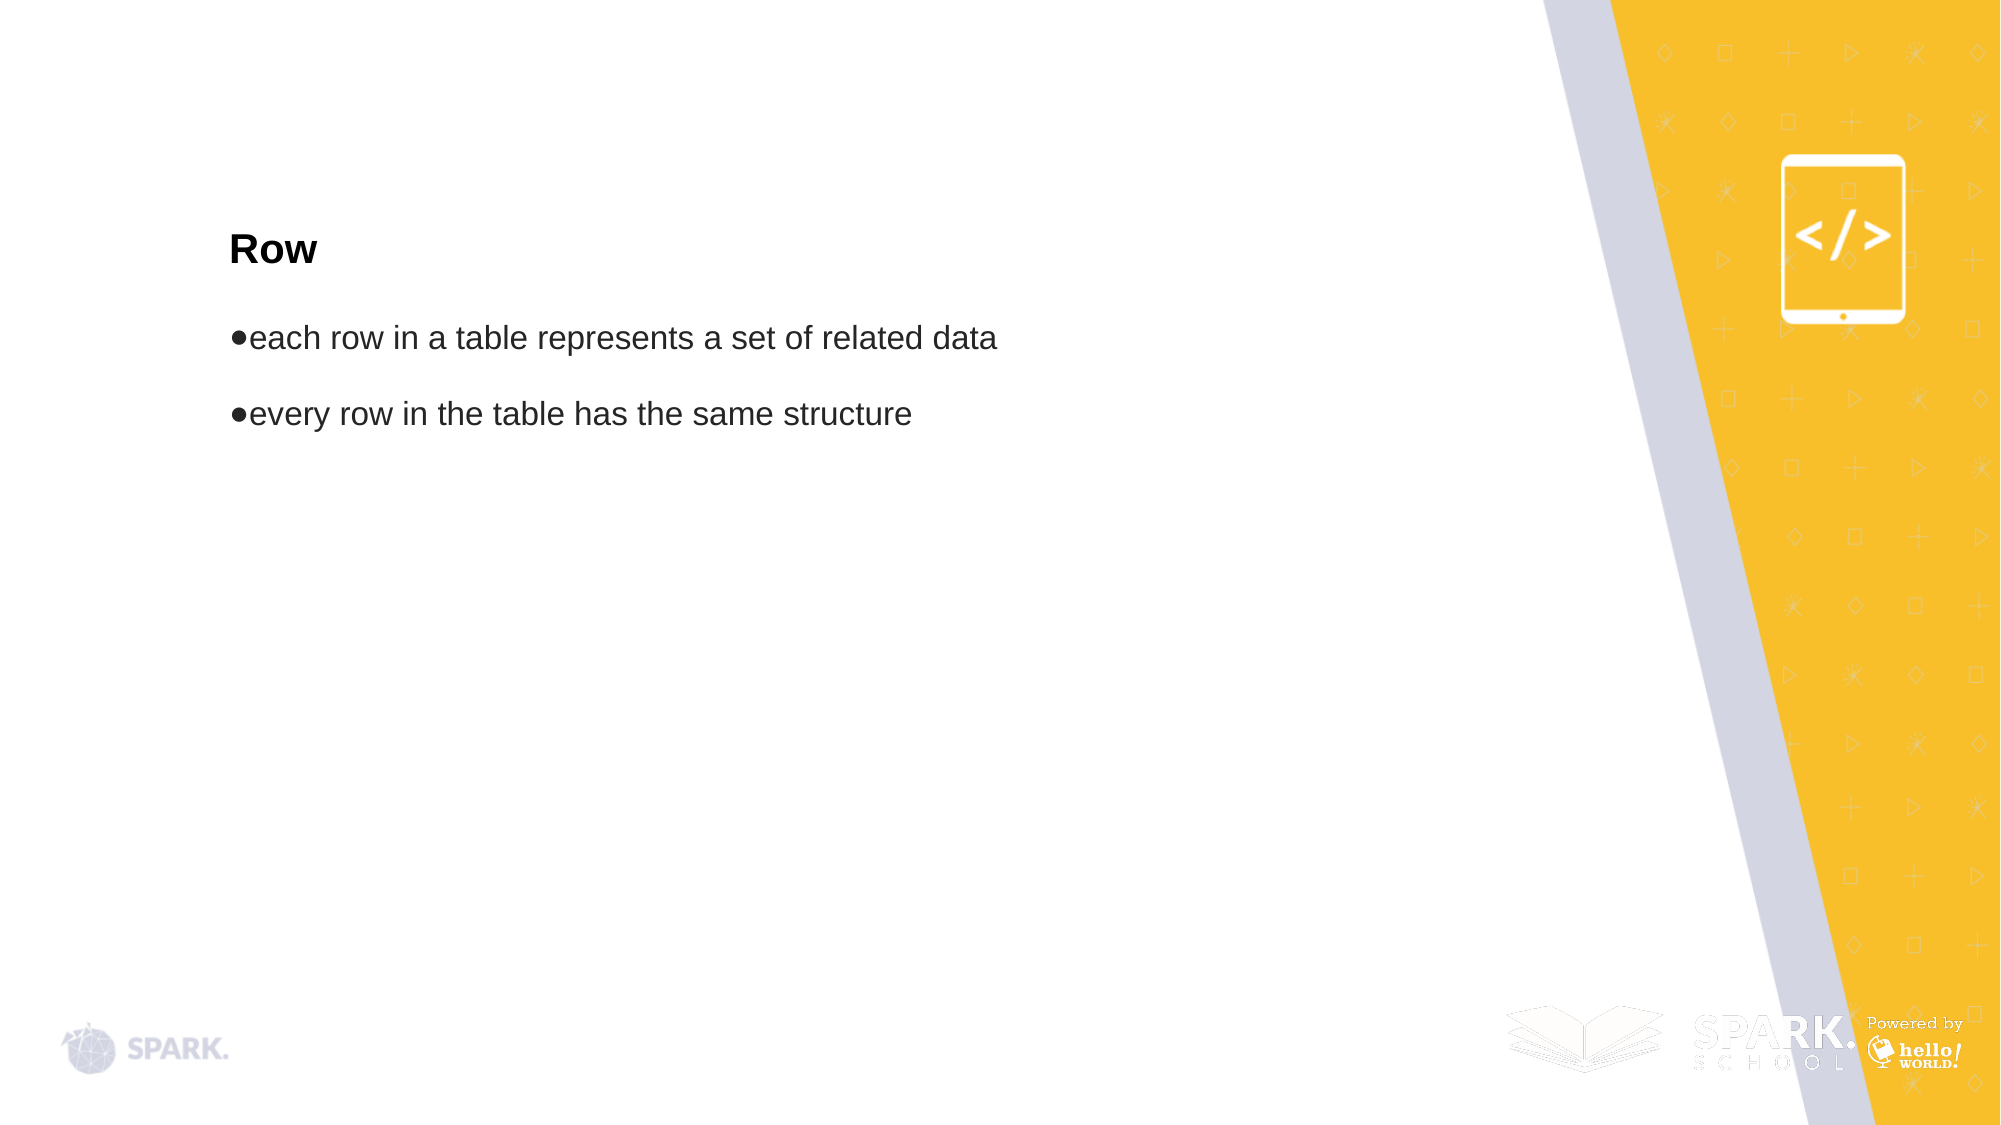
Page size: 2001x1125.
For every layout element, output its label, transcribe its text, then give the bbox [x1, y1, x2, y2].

text_box each row in a table represents a set of related data every row in the table has the same structure [214, 313, 1629, 872]
text_box Row [214, 190, 1373, 304]
picture [0, 0, 2001, 1125]
